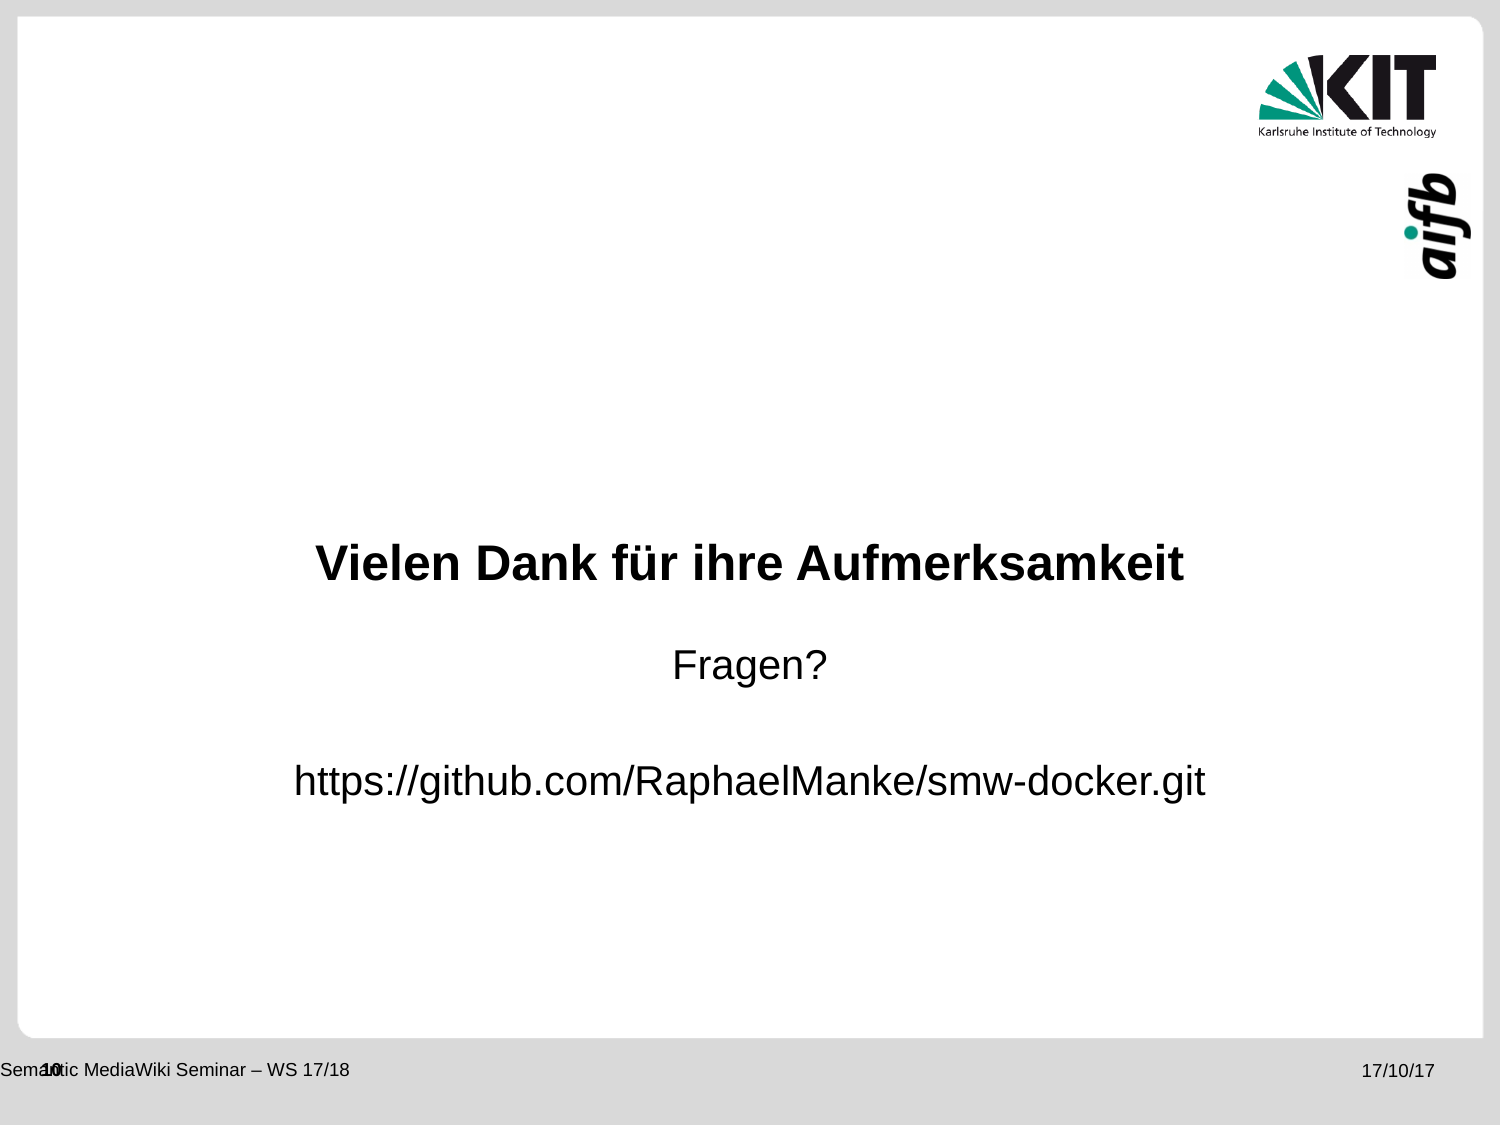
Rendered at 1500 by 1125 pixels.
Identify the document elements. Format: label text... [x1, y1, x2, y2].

subtitle Fragen? https://github.com/RaphaelManke/smw-docker.git [225, 637, 1275, 925]
footer Semantic MediaWiki Seminar – WS 17/18 [0, 1057, 697, 1117]
title Vielen Dank für ihre Aufmerksamkeit [112, 349, 1388, 591]
picture [0, 0, 1500, 1125]
